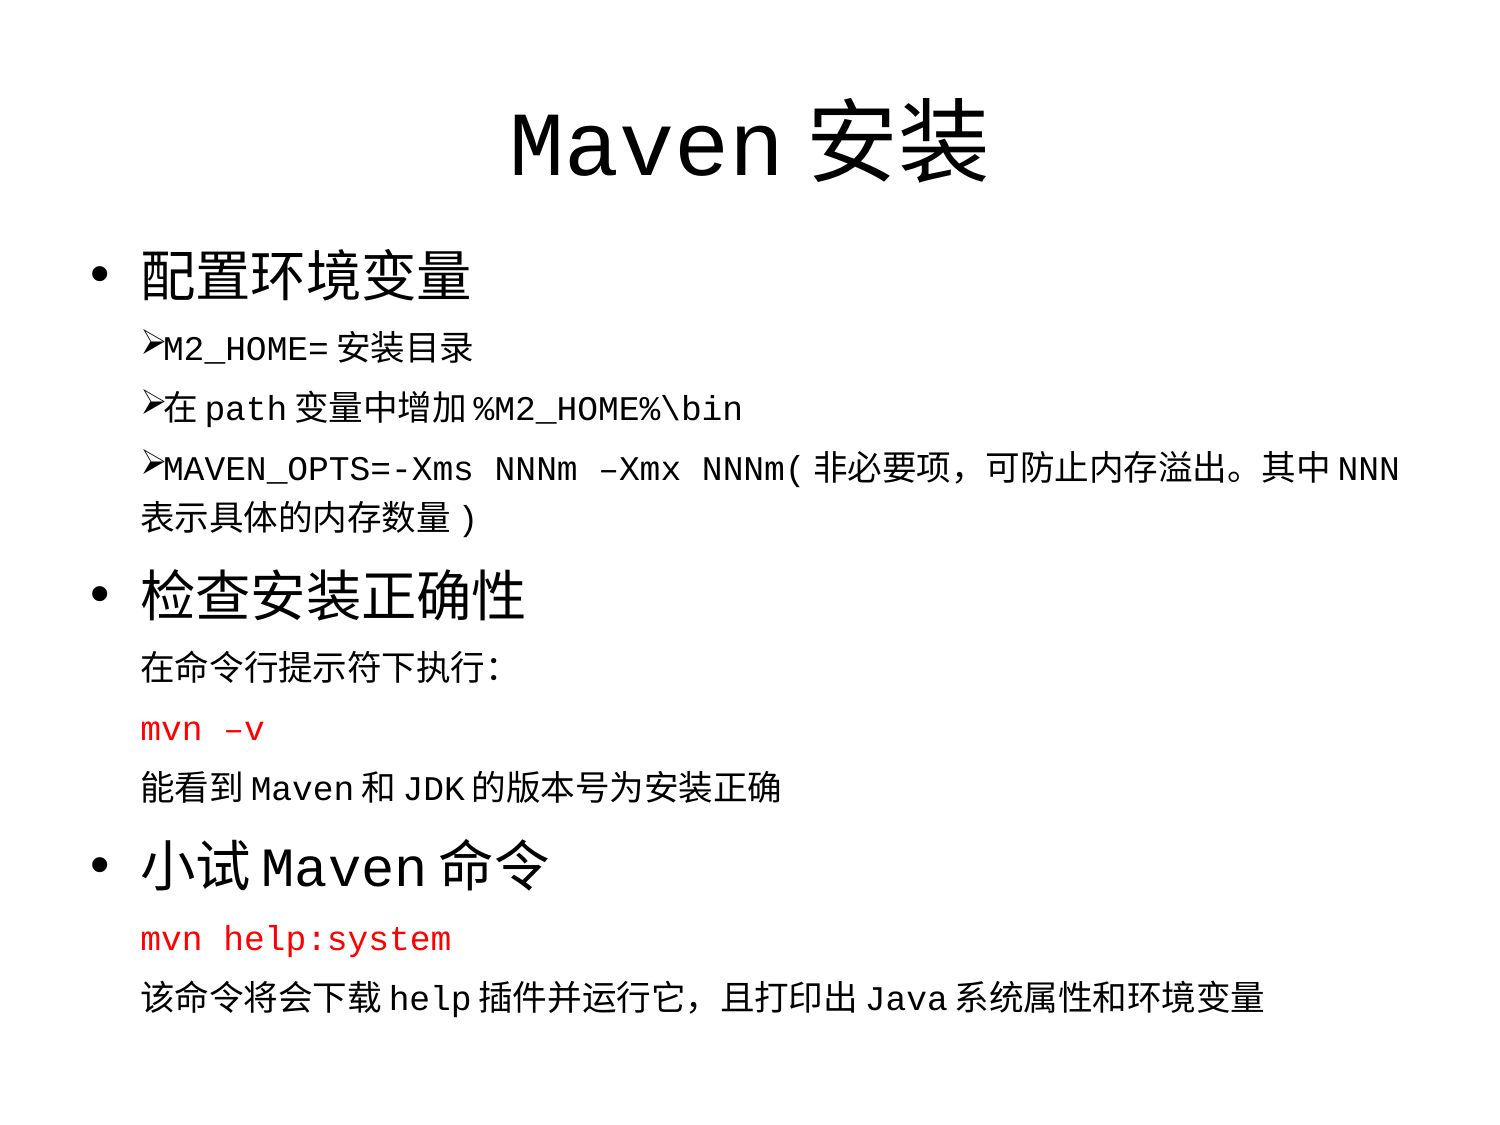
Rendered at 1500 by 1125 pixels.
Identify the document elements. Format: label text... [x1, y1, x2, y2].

title Maven安装 [75, 45, 1425, 219]
list 配置环境变量 M2_HOME=安装目录 在path变量中增加%M2_HOME%\bin MAVEN_OPTS=-Xms NNNm –Xmx NNNm(非必要项，可防止内存溢出。其中NNN表示具体的内存数量) 检查安装正确性 在命令行提示符下执行： mvn –v 能看到Maven和JDK的版本号为安装正确 小试Maven命令 mvn help:system 该命令将会下载help插件并运行它，且打印出Java系统属性和环境变量 [75, 219, 1425, 1035]
